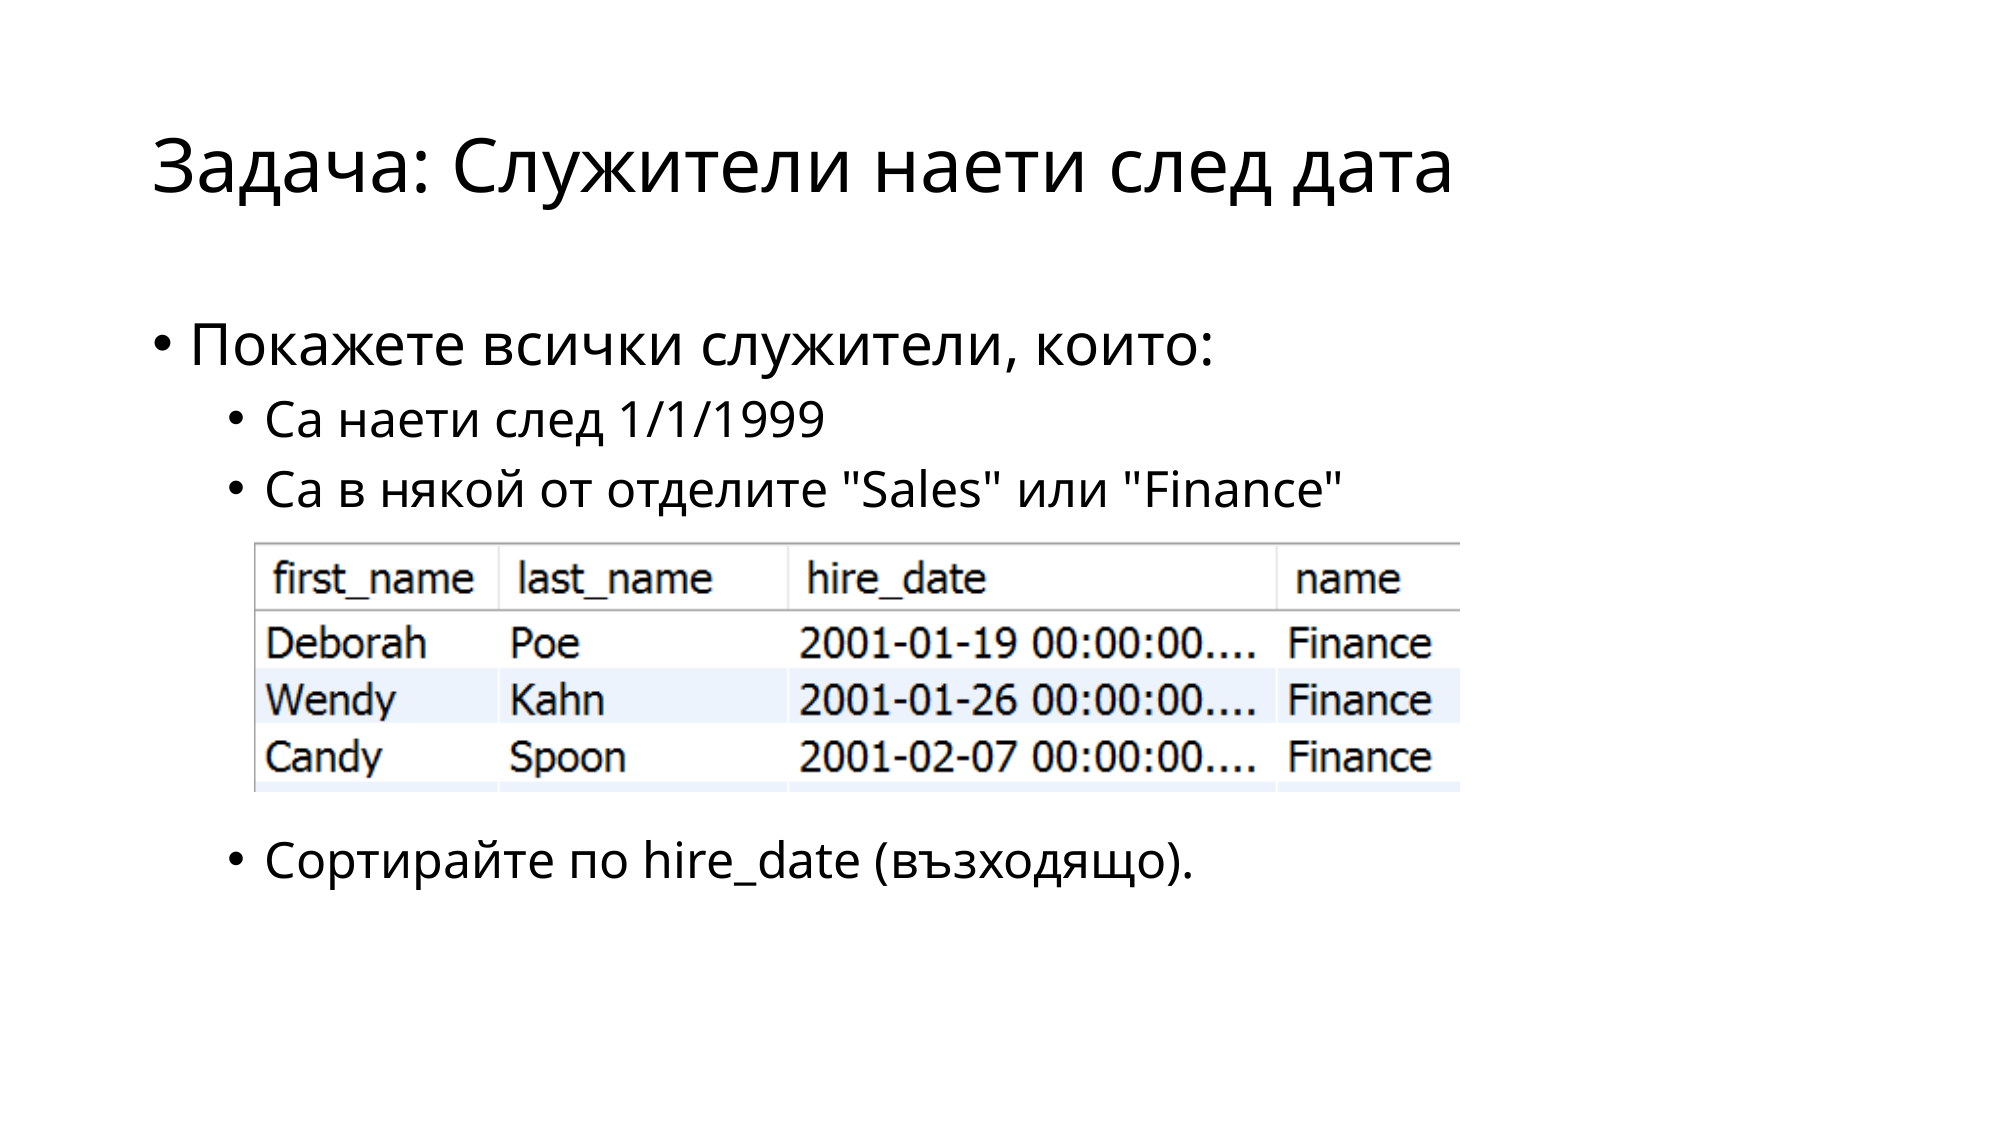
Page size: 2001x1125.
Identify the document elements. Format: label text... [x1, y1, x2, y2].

title Задача: Служители наети след дата [137, 59, 1863, 278]
list Покажете всички служители, които: Са наети след 1/1/1999 Са в някой от отделите "Sales" или "Finance" Сортирайте по hire_date (възходящо). [137, 299, 1863, 1014]
picture [254, 541, 1460, 792]
